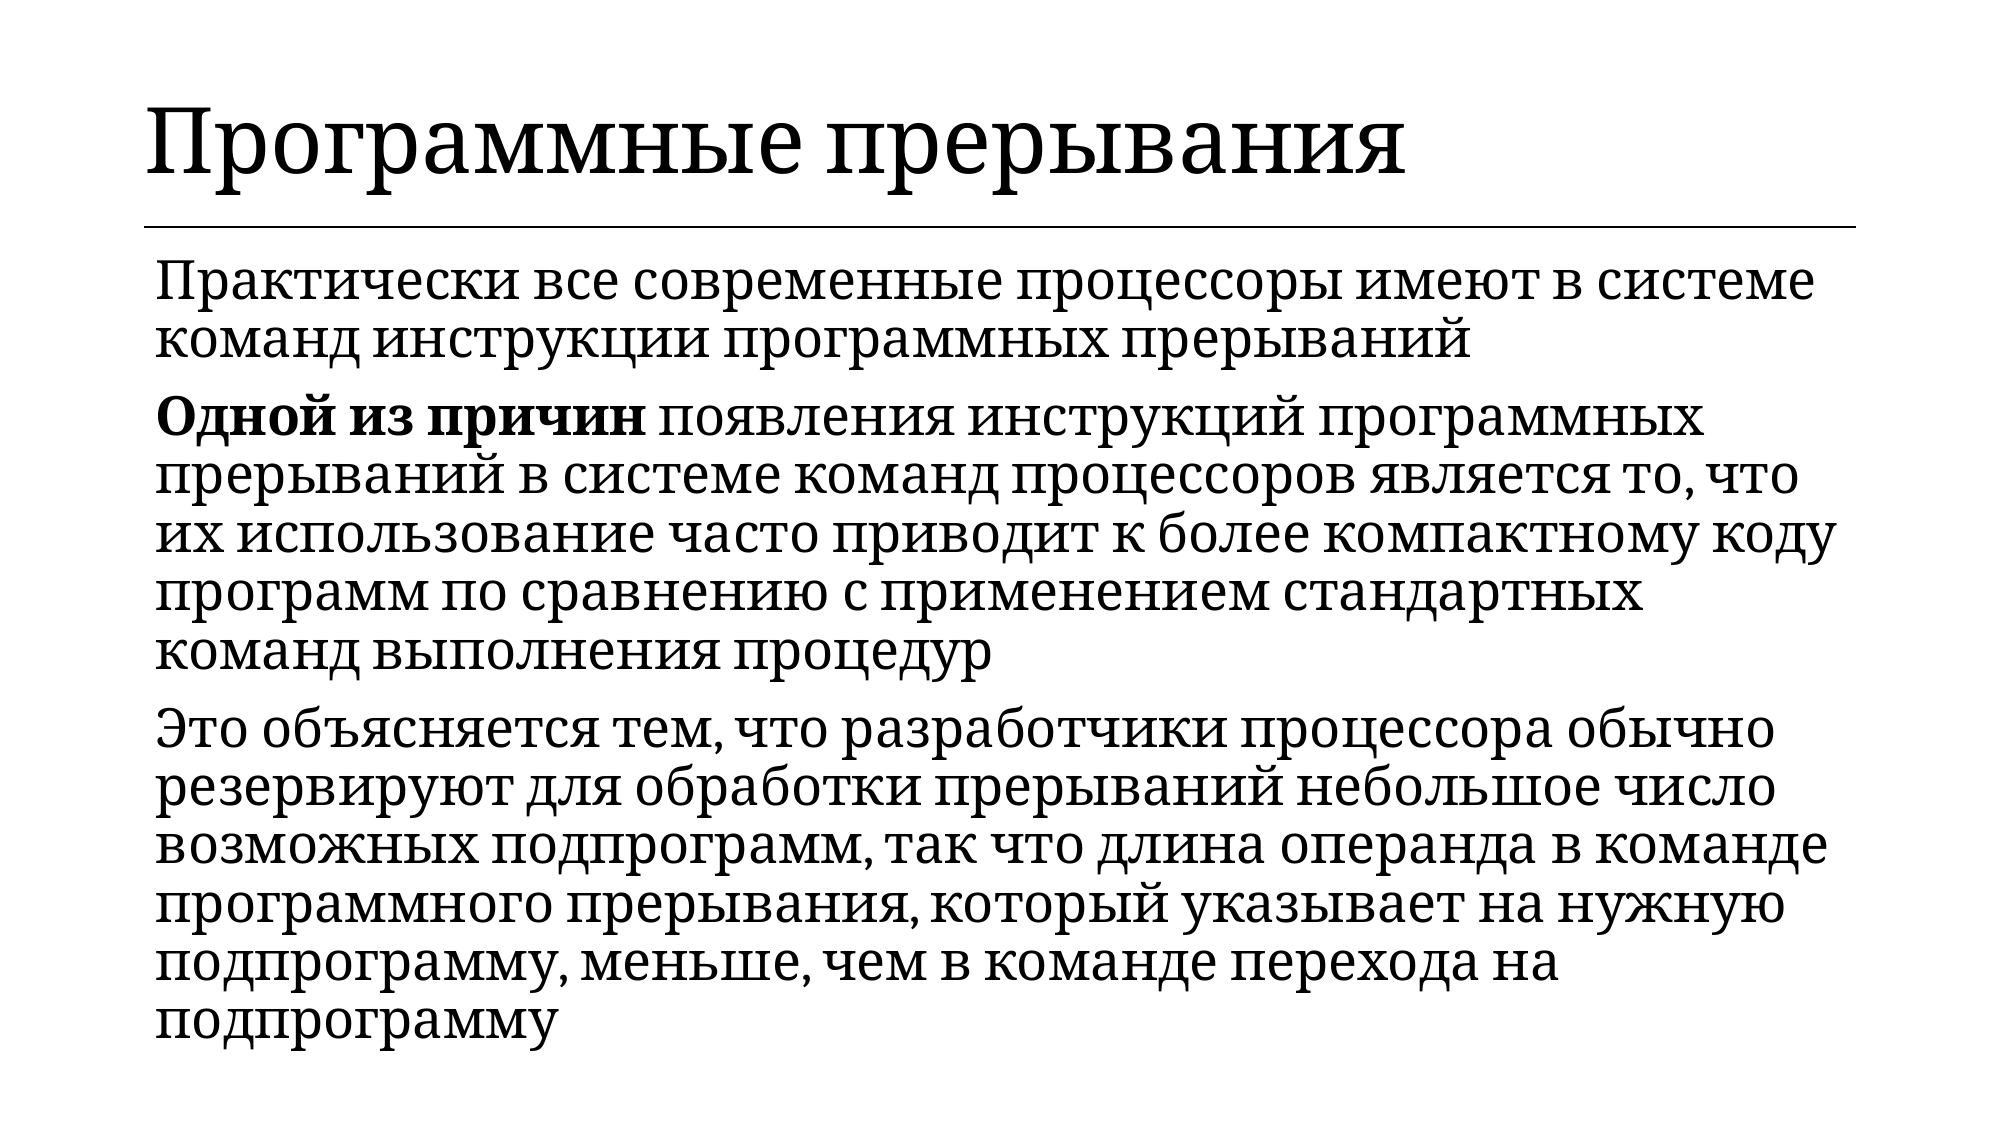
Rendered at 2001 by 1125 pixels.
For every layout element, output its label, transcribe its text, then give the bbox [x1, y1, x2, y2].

table_header Программные прерывания [144, 60, 1856, 226]
list Практически все современные процессоры имеют в системе команд инструкции программных прерываний Одной из причин появления инструкций программных прерываний в системе команд процессоров является то, что их использование часто приводит к более компактному коду программ по сравнению с применением стандартных команд выполнения процедур Это объясняется тем, что разработчики процессора обычно резервируют для обработки прерываний небольшое число возможных подпрограмм, так что длина операнда в команде программного прерывания, который указывает на нужную подпрограмму, меньше, чем в команде перехода на подпрограмму [140, 245, 1860, 1066]
